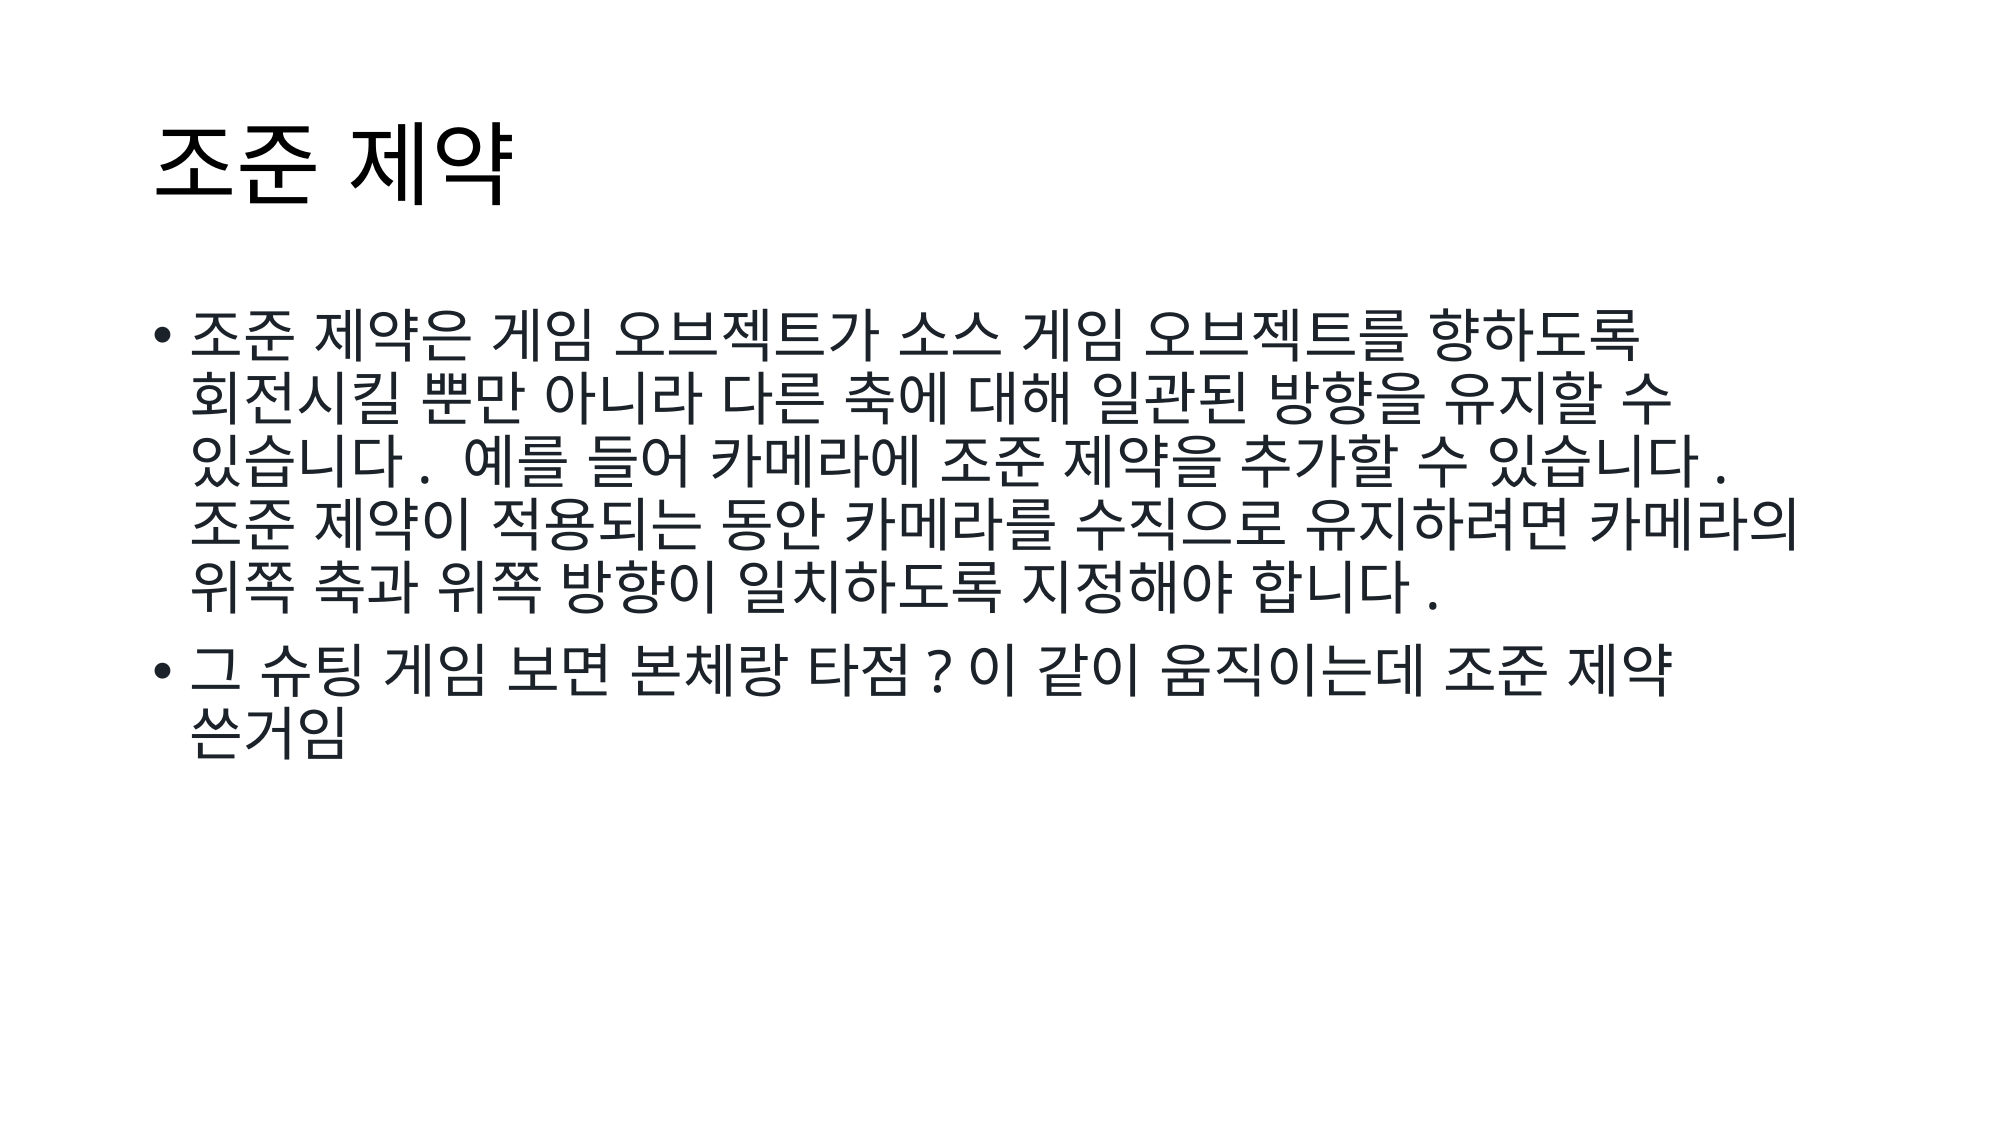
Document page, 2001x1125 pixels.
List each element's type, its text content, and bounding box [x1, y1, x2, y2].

title 조준 제약 [137, 59, 1863, 278]
list 조준 제약은 게임 오브젝트가 소스 게임 오브젝트를 향하도록 회전시킬 뿐만 아니라 다른 축에 대해 일관된 방향을 유지할 수 있습니다. 예를 들어 카메라에 조준 제약을 추가할 수 있습니다. 조준 제약이 적용되는 동안 카메라를 수직으로 유지하려면 카메라의 위쪽 축과 위쪽 방향이 일치하도록 지정해야 합니다. 그 슈팅 게임 보면 본체랑 타점?이 같이 움직이는데 조준 제약 쓴거임 [137, 299, 1863, 1014]
